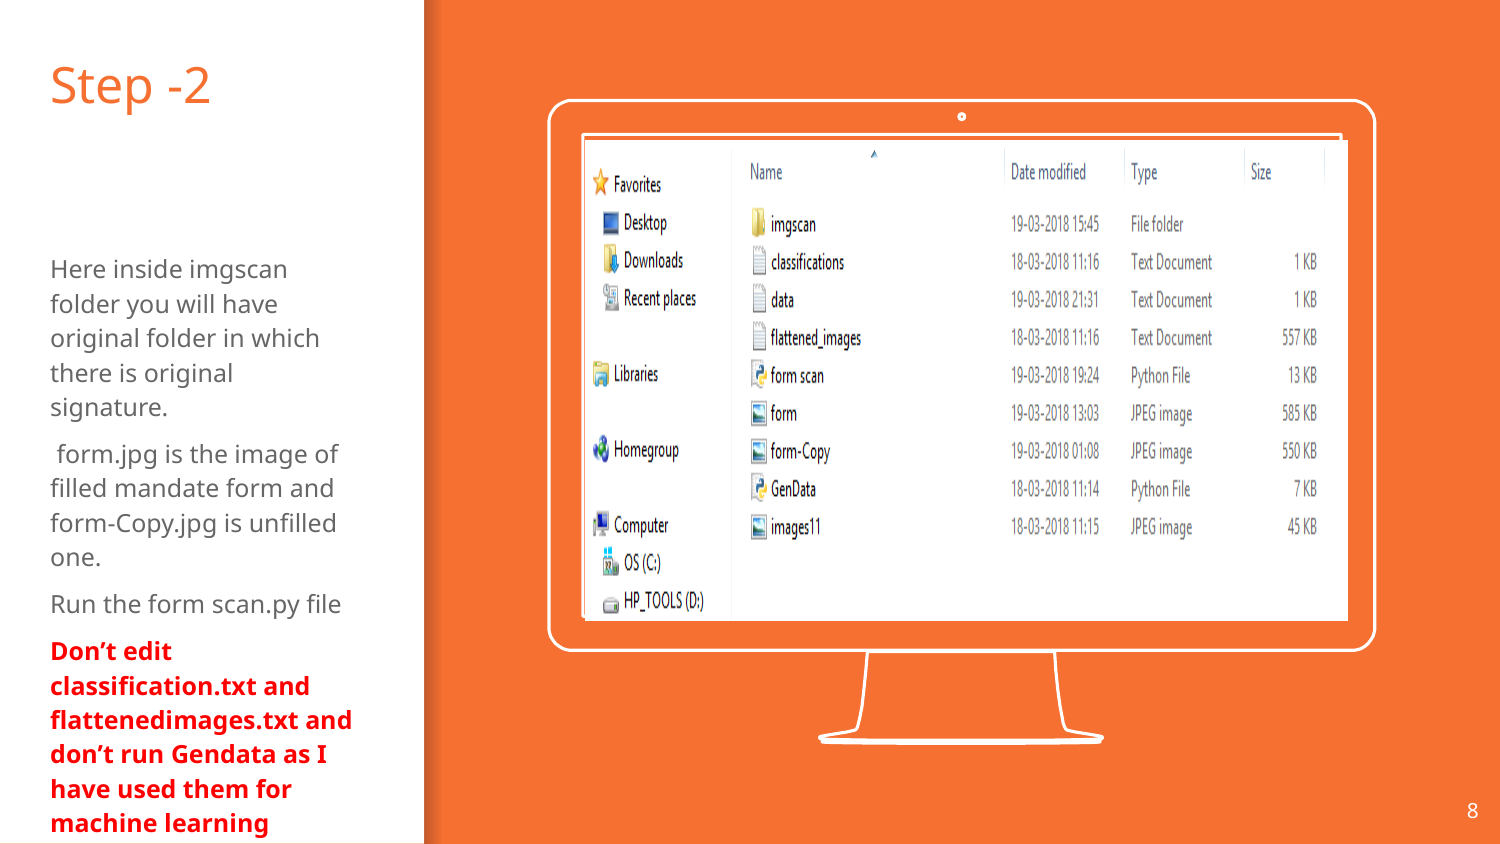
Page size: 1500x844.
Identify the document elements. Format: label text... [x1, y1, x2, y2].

text_box [548, 100, 1375, 744]
slide_number 8 [1403, 779, 1494, 844]
picture [585, 140, 1348, 622]
title Step -2 [35, 58, 371, 129]
list Here inside imgscan folder you will have original folder in which there is original signature. form.jpg is the image of filled mandate form and form-Copy.jpg is unfilled one. Run the form scan.py file Don’t edit classification.txt and flattenedimages.txt and don’t run Gendata as I have used them for machine learning [35, 234, 371, 797]
text_box Place your screenshot here [583, 134, 1341, 140]
